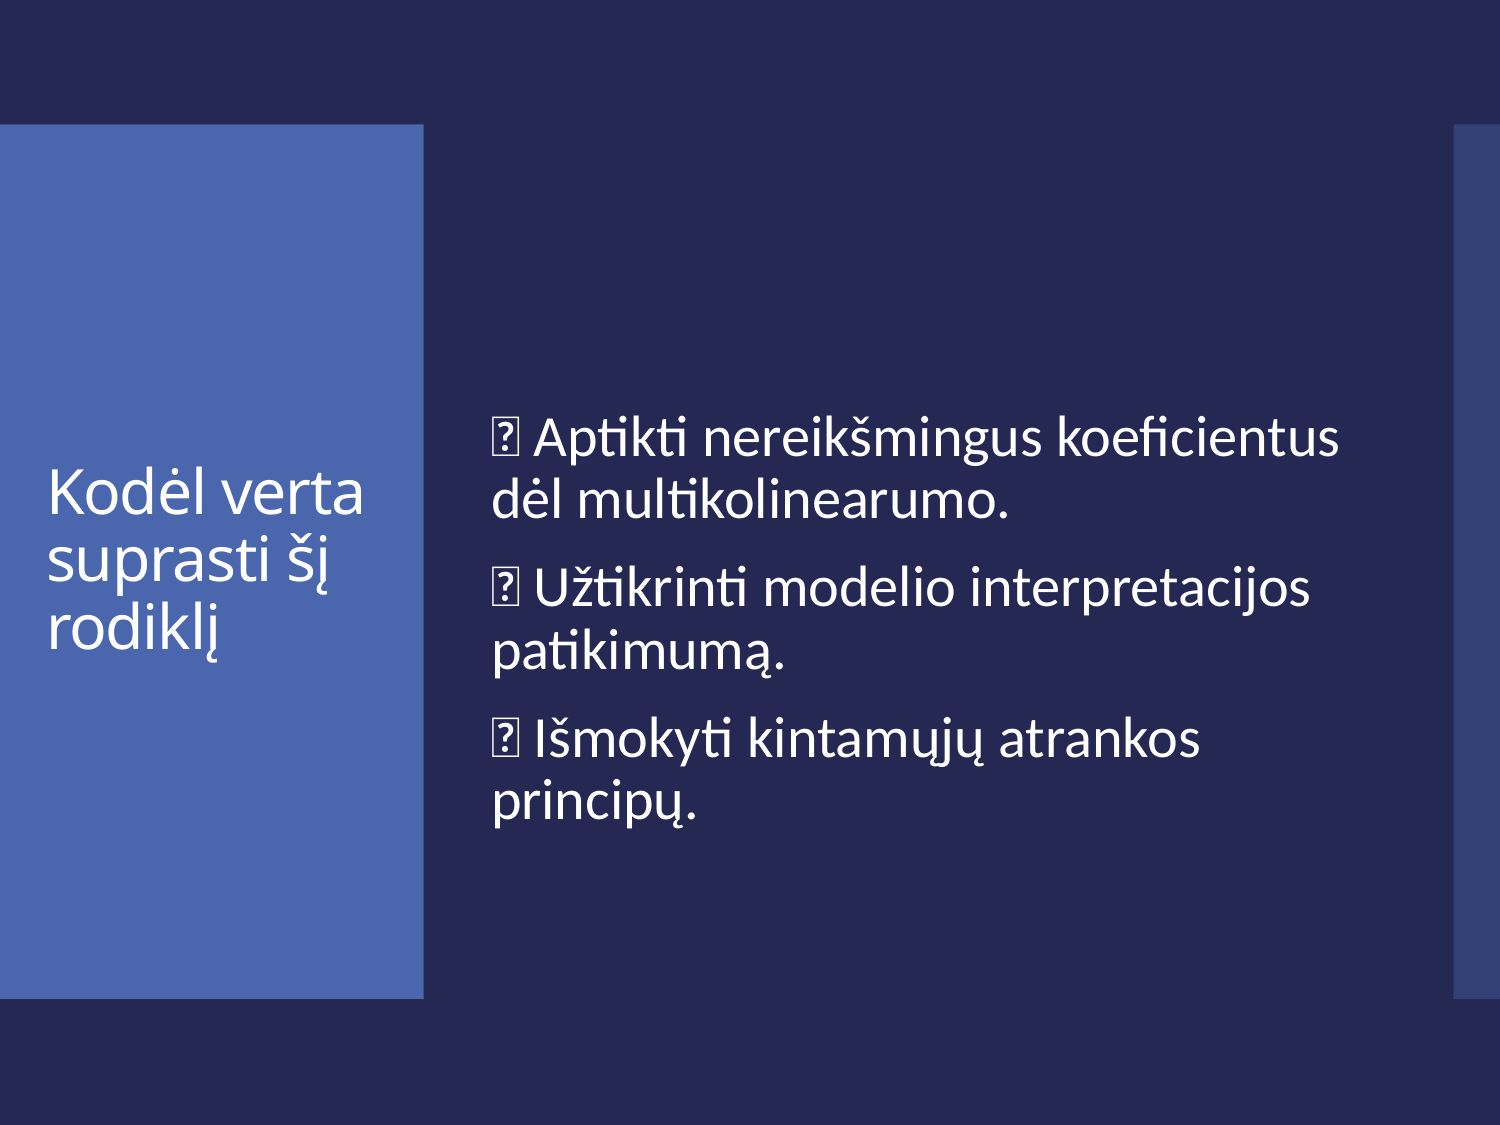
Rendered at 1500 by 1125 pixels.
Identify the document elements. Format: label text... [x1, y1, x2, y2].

list 🎯 Aptikti nereikšmingus koeficientus dėl multikolinearumo. 🎯 Užtikrinti modelio interpretacijos patikimumą. 🎯 Išmokyti kintamųjų atrankos principų. [476, 141, 1376, 982]
title Kodėl verta suprasti šį rodiklį [31, 184, 394, 940]
